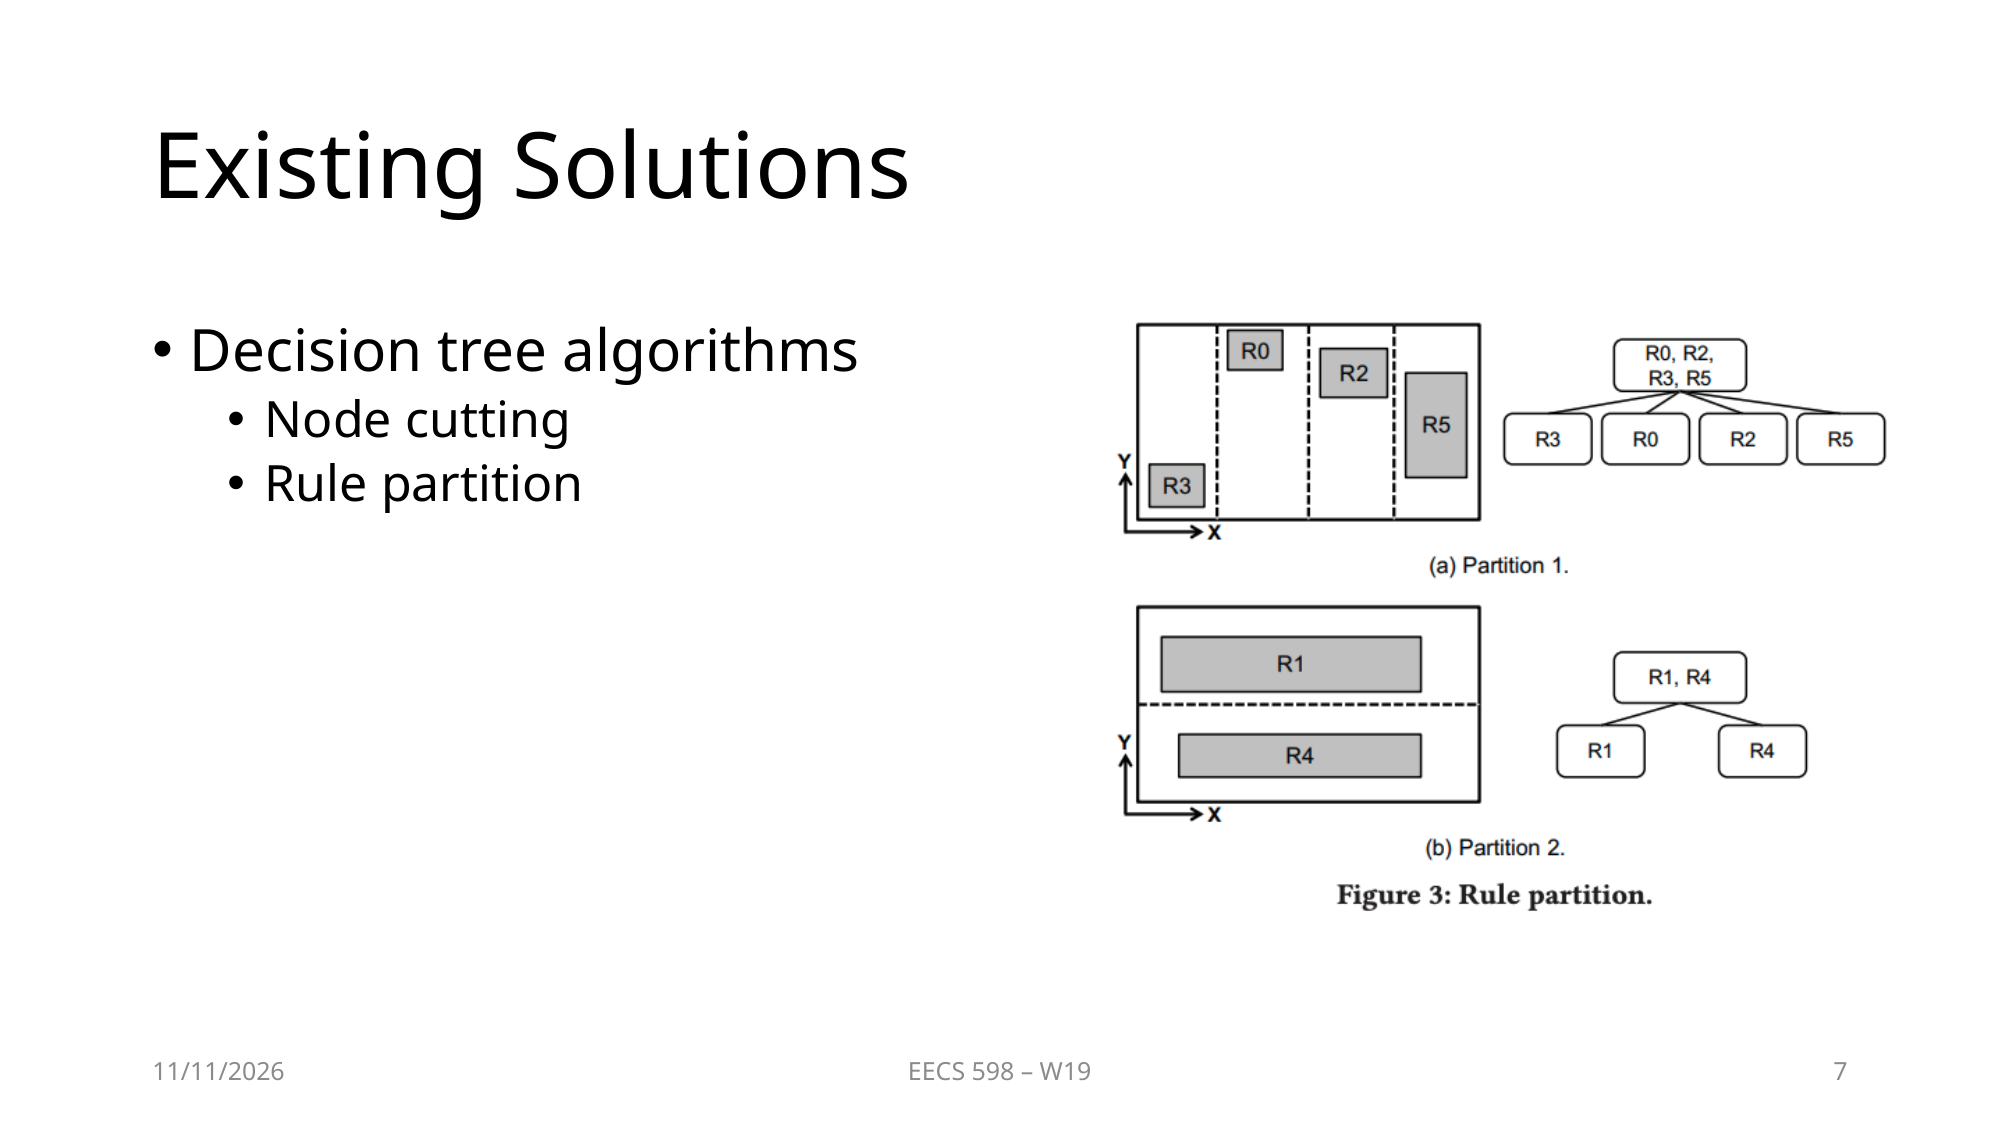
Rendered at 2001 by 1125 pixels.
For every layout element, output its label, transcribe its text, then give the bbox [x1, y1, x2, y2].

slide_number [137, 1042, 588, 1103]
slide_number 7 [1412, 1042, 1863, 1103]
picture [1089, 277, 1941, 943]
footer EECS 598 – W19 [662, 1042, 1338, 1103]
list Decision tree algorithms Node cutting Rule partition [137, 59, 1863, 774]
